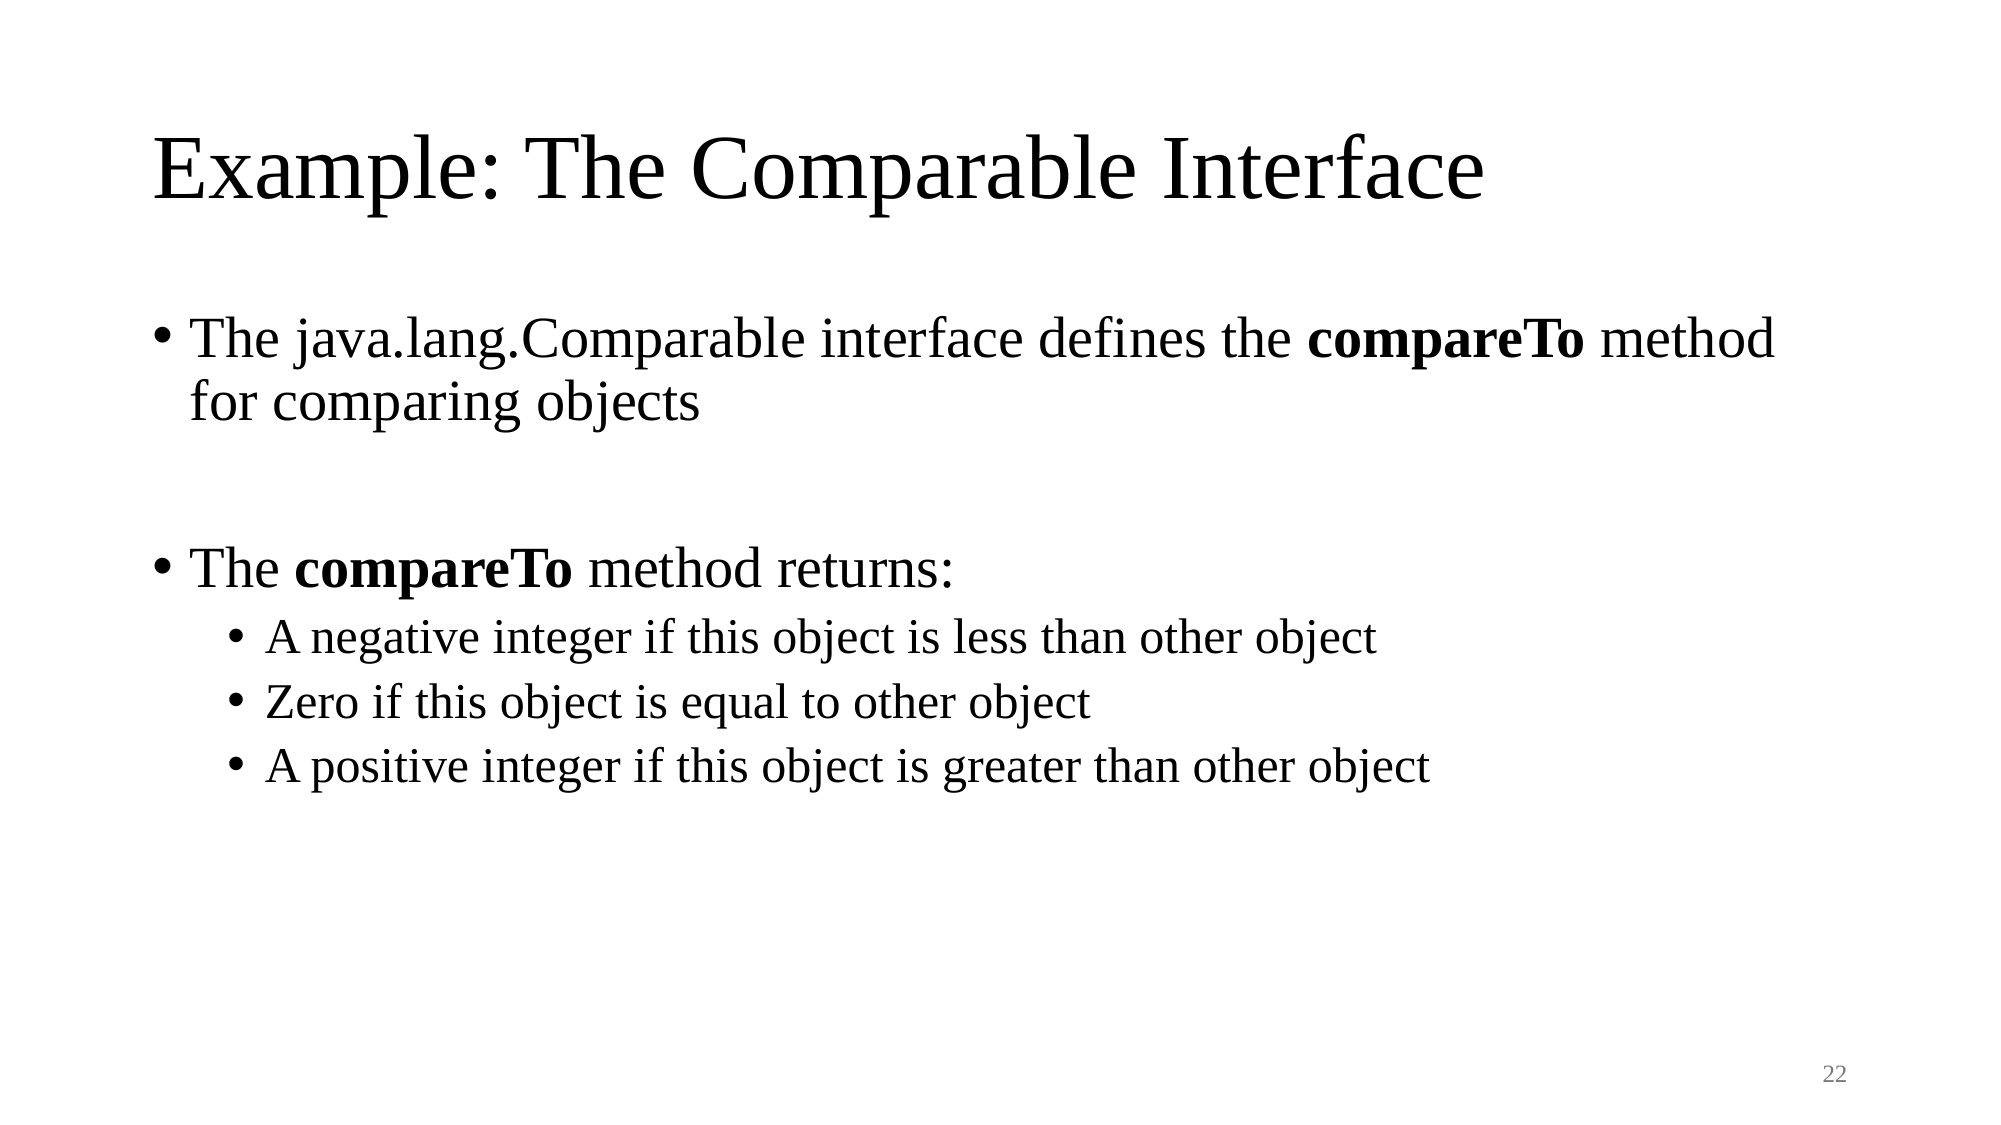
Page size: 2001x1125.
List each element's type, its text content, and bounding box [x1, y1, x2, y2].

title Example: The Comparable Interface [137, 59, 1863, 278]
list The java.lang.Comparable interface defines the compareTo method for comparing objects The compareTo method returns: A negative integer if this object is less than other object Zero if this object is equal to other object A positive integer if this object is greater than other object [137, 299, 1863, 1014]
slide_number 22 [1412, 1042, 1863, 1103]
